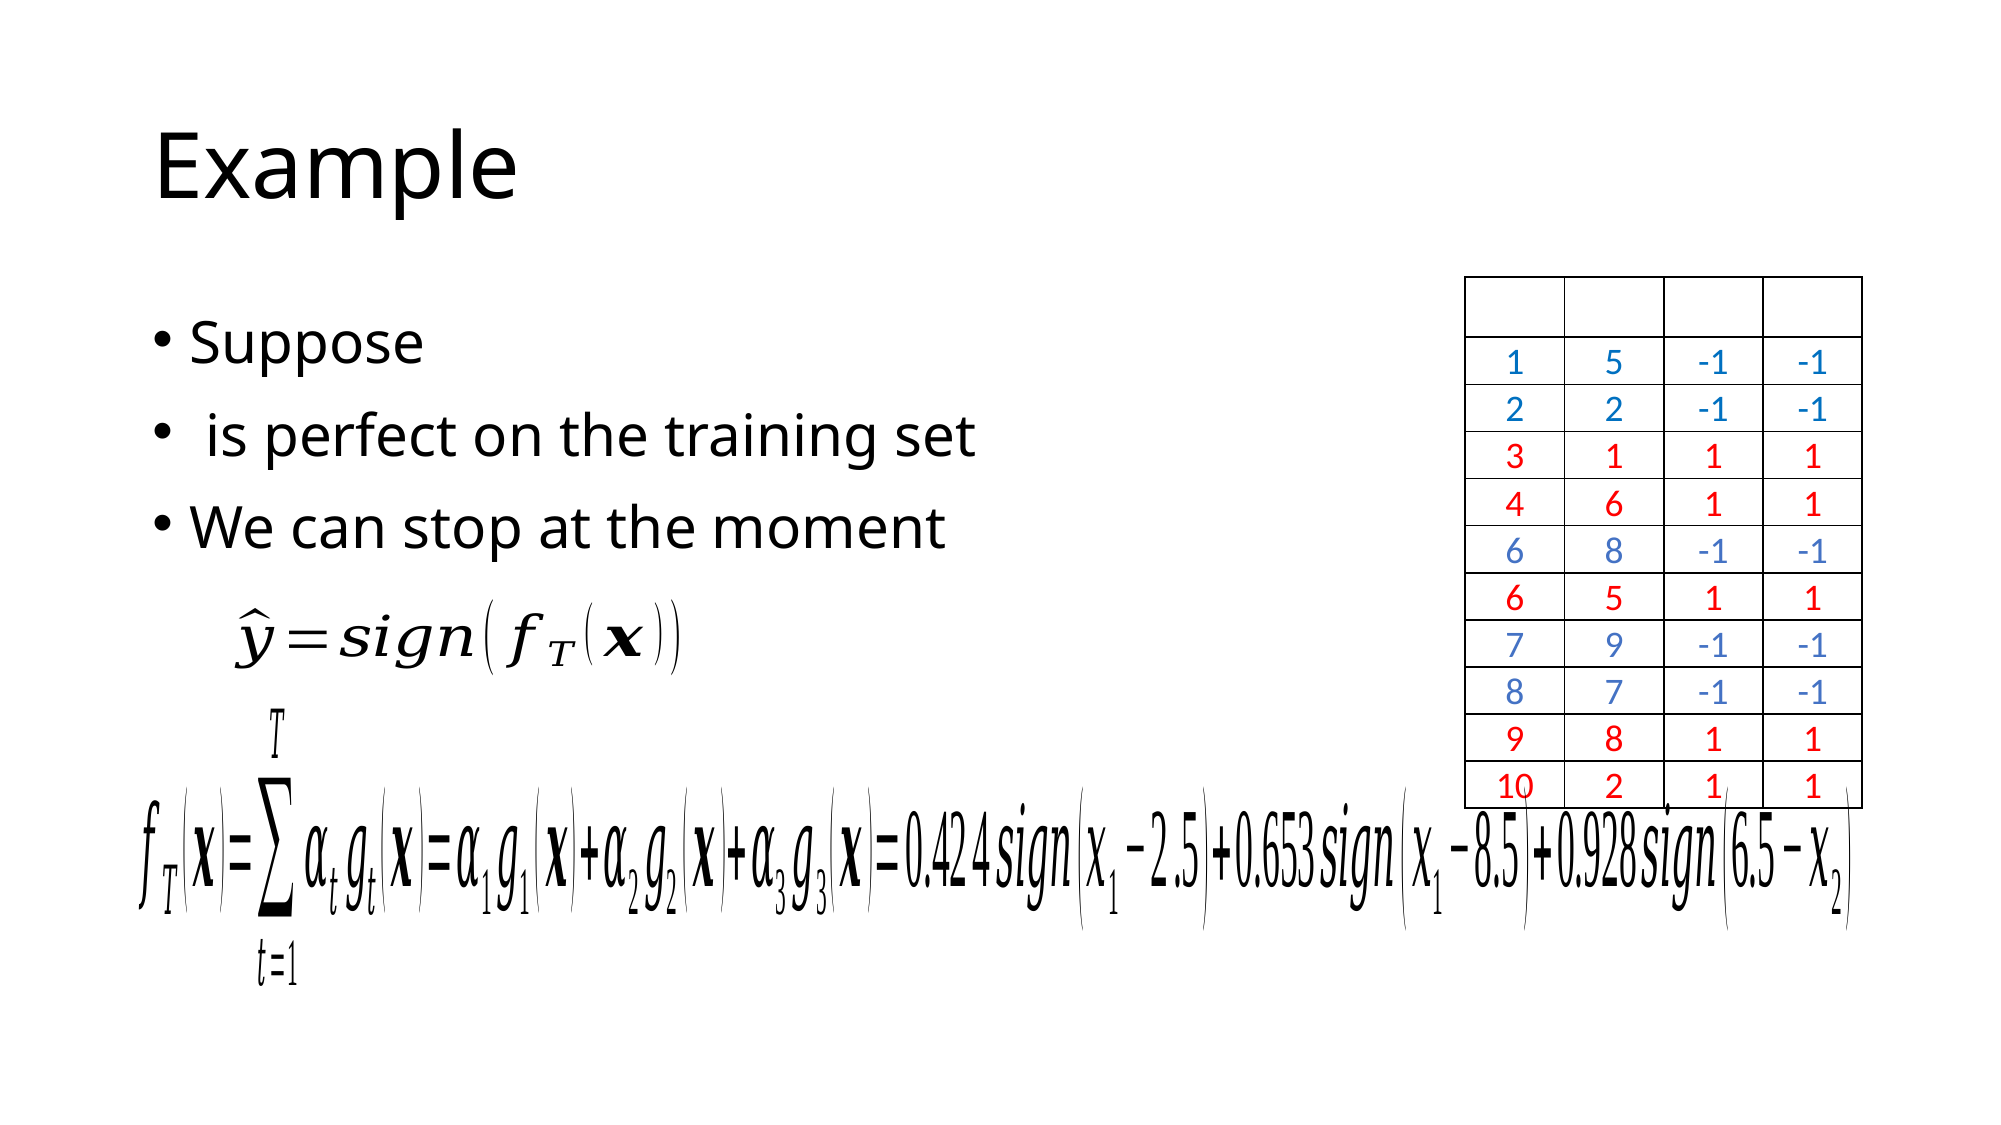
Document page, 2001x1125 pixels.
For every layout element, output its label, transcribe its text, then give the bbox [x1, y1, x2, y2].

title Example [137, 59, 1863, 278]
